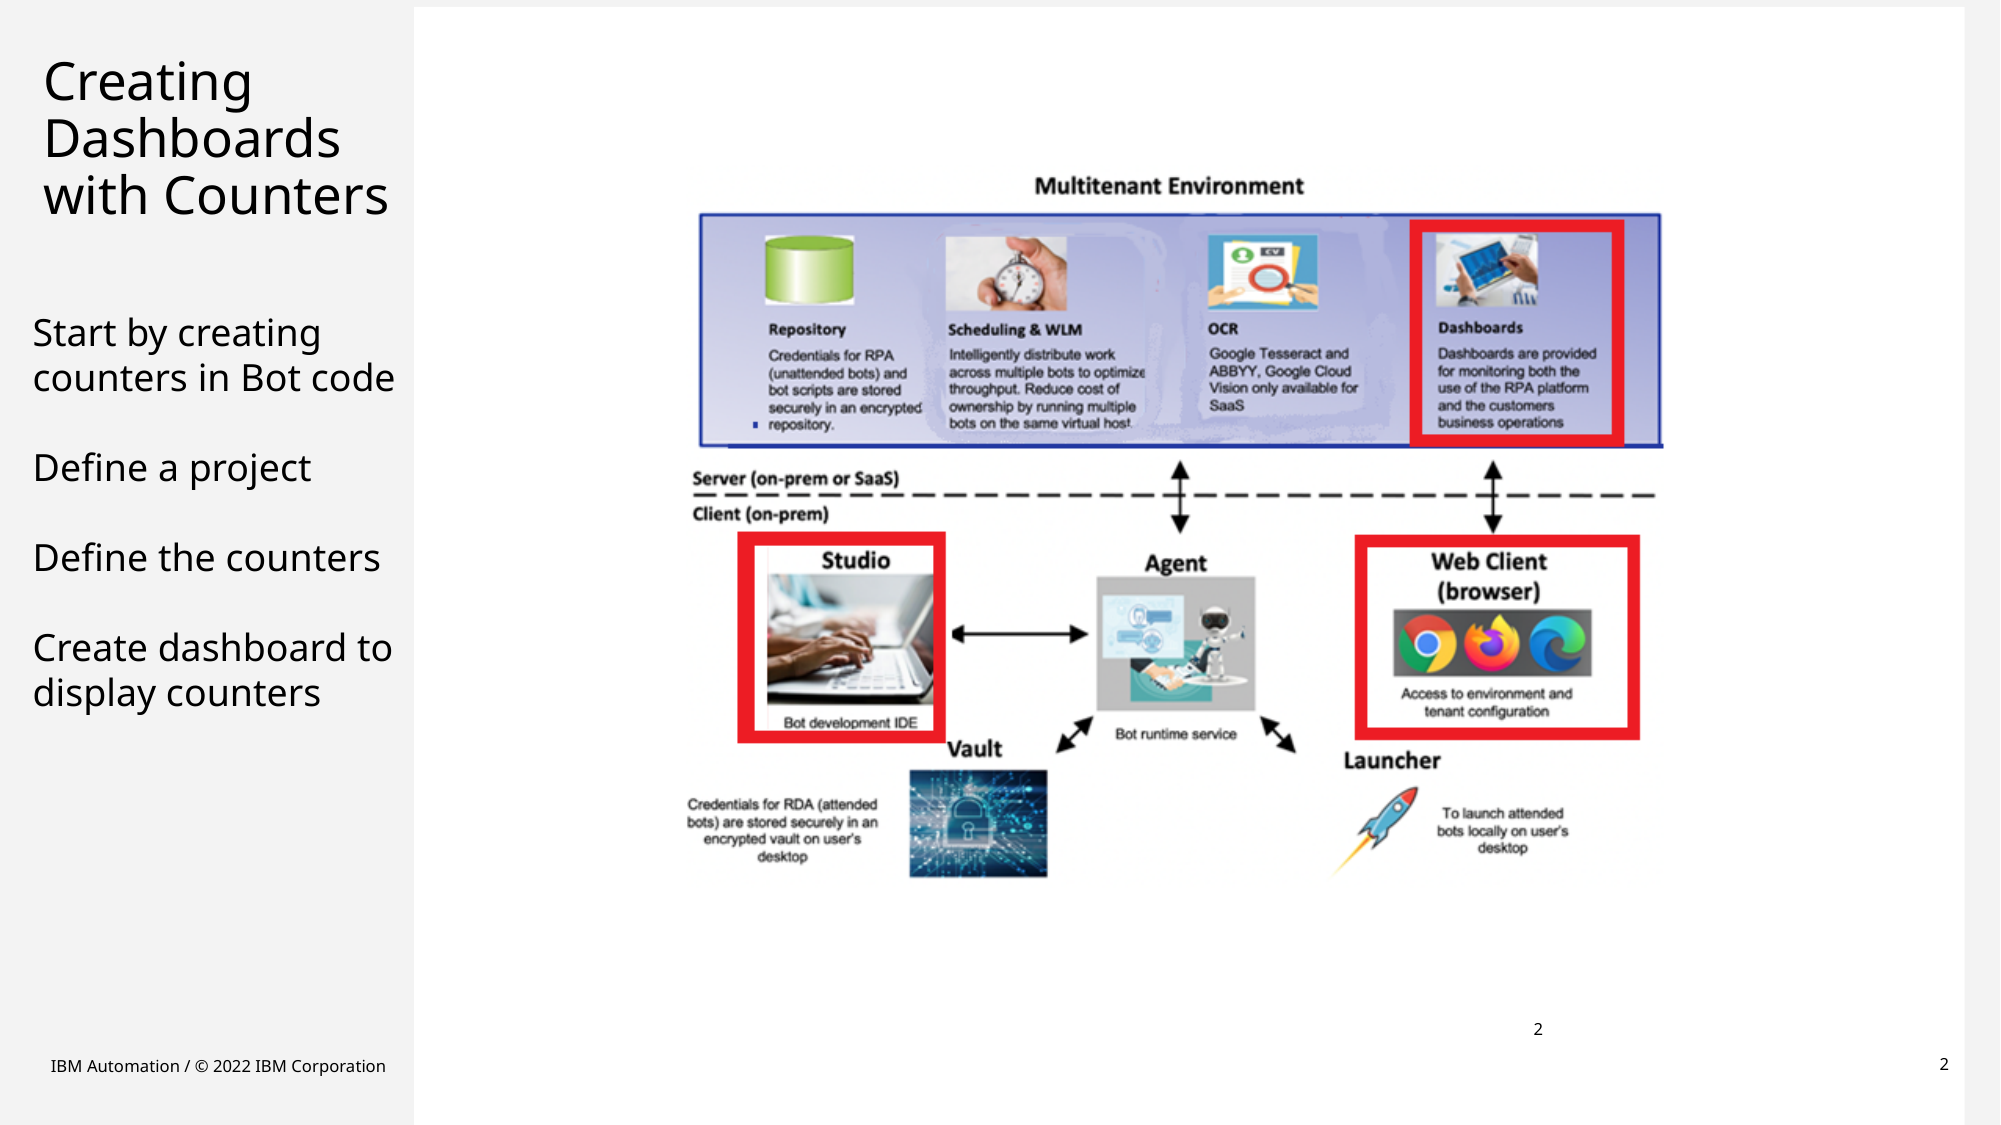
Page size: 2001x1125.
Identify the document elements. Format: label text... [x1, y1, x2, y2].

picture [686, 165, 1693, 916]
text_box Creating Dashboards with Counters [43, 54, 478, 681]
text_box 2 [1549, 1047, 1950, 1084]
text_box [412, 5, 1967, 1125]
text_box Start by creating counters in Bot code Define a project Define the counters Create dashboard to display counters [17, 301, 424, 722]
text_box IBM Automation / © 2022 IBM Corporation [50, 1047, 950, 1084]
text_box 2 [1533, 1012, 1934, 1049]
